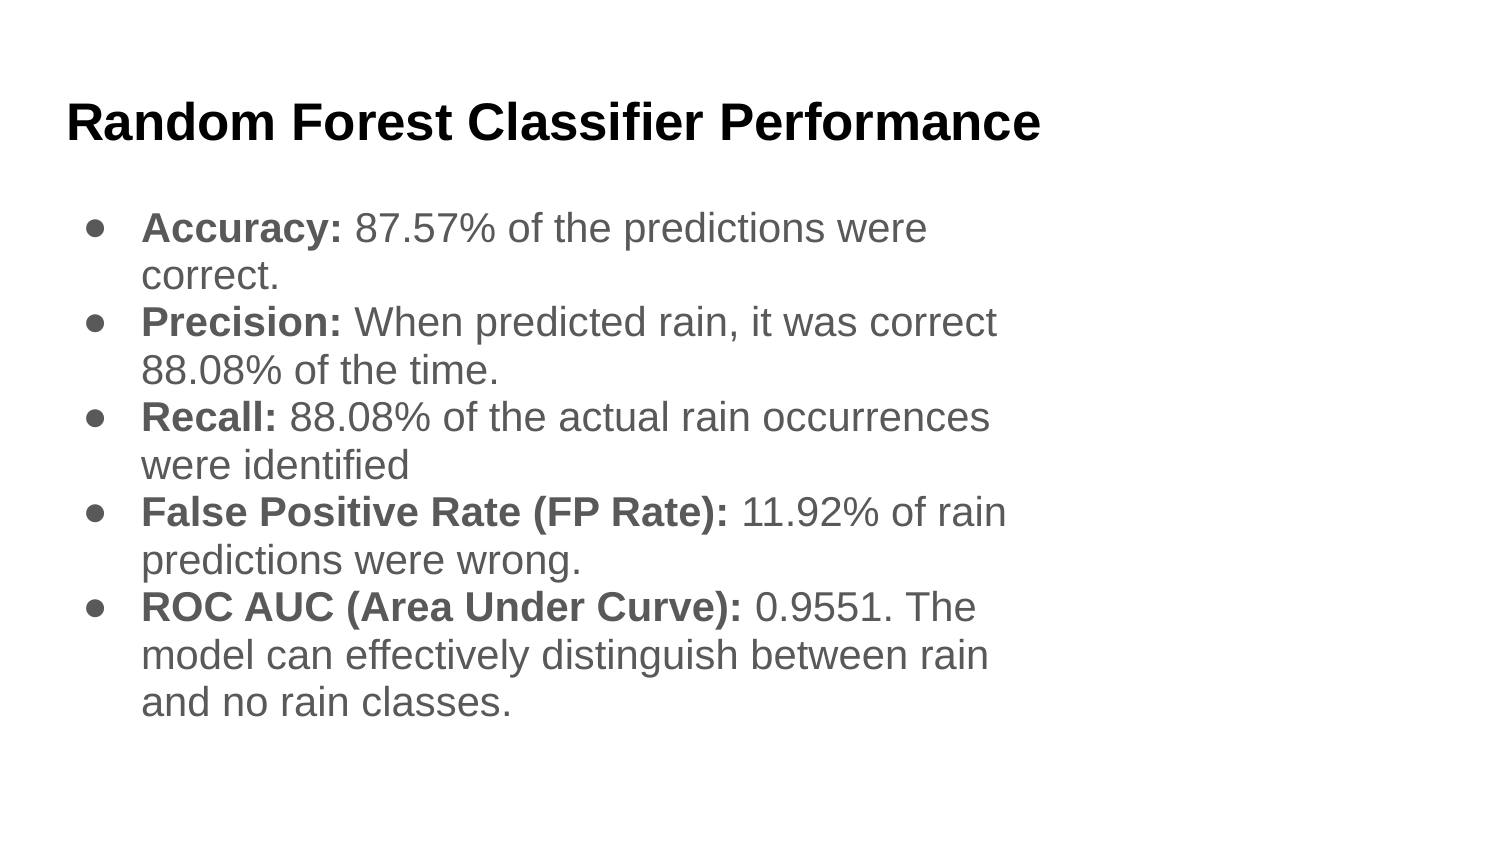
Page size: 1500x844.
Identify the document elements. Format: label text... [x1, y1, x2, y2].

list Accuracy: 87.57% of the predictions were correct. Precision: When predicted rain, it was correct 88.08% of the time. Recall: 88.08% of the actual rain occurrences were identified False Positive Rate (FP Rate): 11.92% of rain predictions were wrong. ROC AUC (Area Under Curve): 0.9551. The model can effectively distinguish between rain and no rain classes. [51, 189, 1025, 793]
title Random Forest Classifier Performance [51, 72, 1449, 167]
